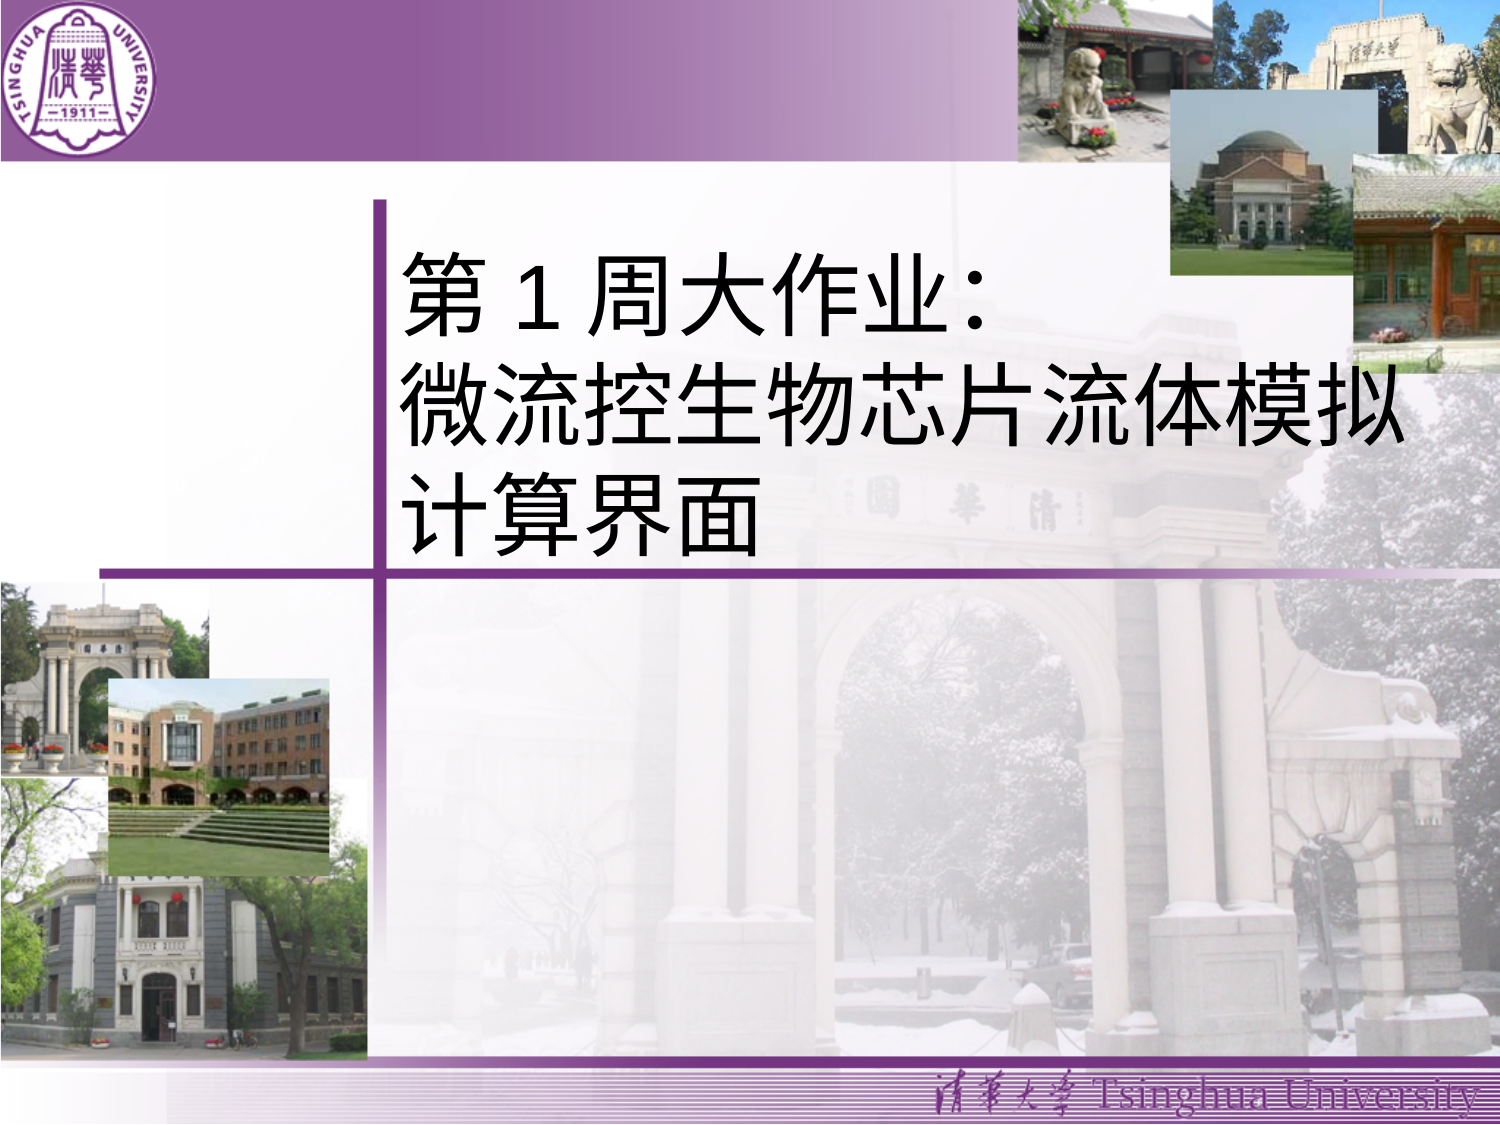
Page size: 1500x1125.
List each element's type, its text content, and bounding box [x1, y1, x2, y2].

title 第1周大作业： 微流控生物芯片流体模拟计算界面 [383, 267, 1477, 539]
picture [0, 0, 1500, 1124]
